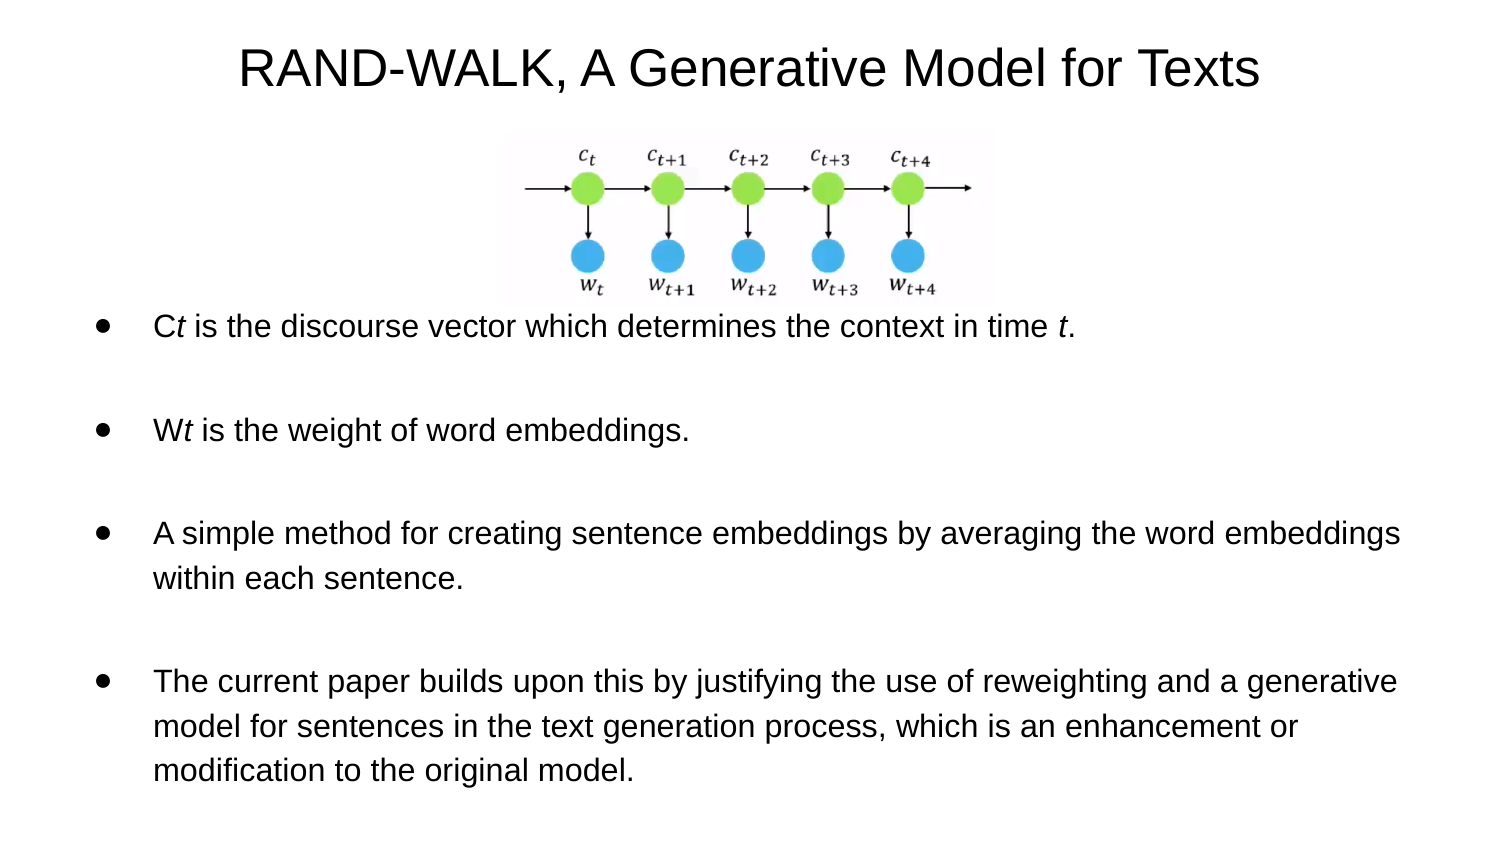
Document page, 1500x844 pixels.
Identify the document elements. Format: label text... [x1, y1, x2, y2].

title RAND-WALK, A Generative Model for Texts [51, 18, 1449, 113]
list Ct is the discourse vector which determines the context in time t. Wt is the weight of word embeddings. A simple method for creating sentence embeddings by averaging the word embeddings within each sentence. The current paper builds upon this by justifying the use of reweighting and a generative model for sentences in the text generation process, which is an enhancement or modification to the original model. [51, 189, 1449, 817]
picture [505, 131, 995, 307]
